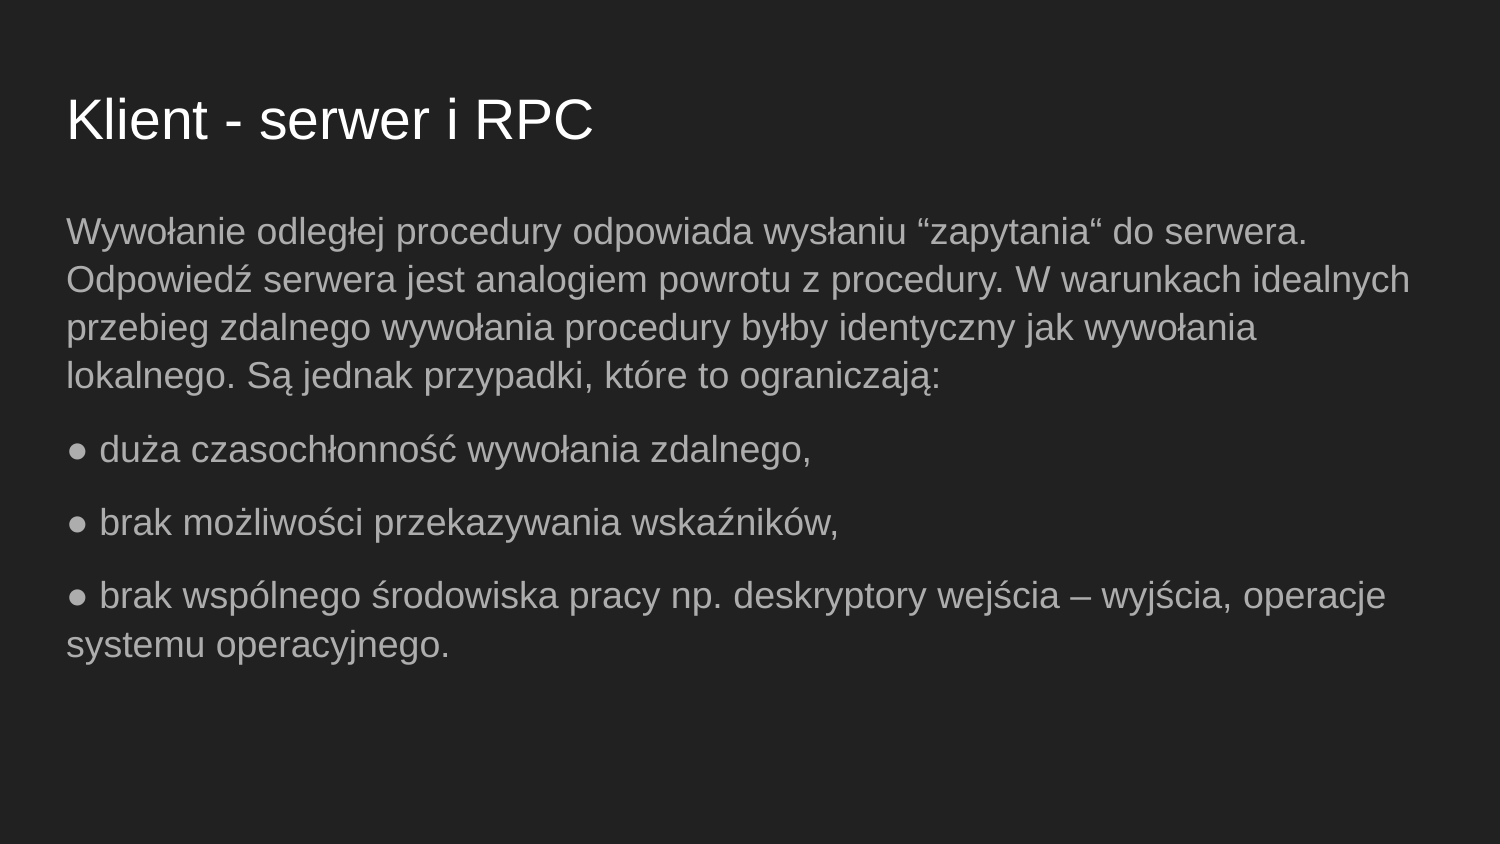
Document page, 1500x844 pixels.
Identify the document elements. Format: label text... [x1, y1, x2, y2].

list Wywołanie odległej procedury odpowiada wysłaniu “zapytania“ do serwera. Odpowiedź serwera jest analogiem powrotu z procedury. W warunkach idealnych przebieg zdalnego wywołania procedury byłby identyczny jak wywołania lokalnego. Są jednak przypadki, które to ograniczają: ● duża czasochłonność wywołania zdalnego, ● brak możliwości przekazywania wskaźników, ● brak wspólnego środowiska pracy np. deskryptory wejścia – wyjścia, operacje systemu operacyjnego. [51, 189, 1449, 750]
title Klient - serwer i RPC [51, 72, 1449, 167]
